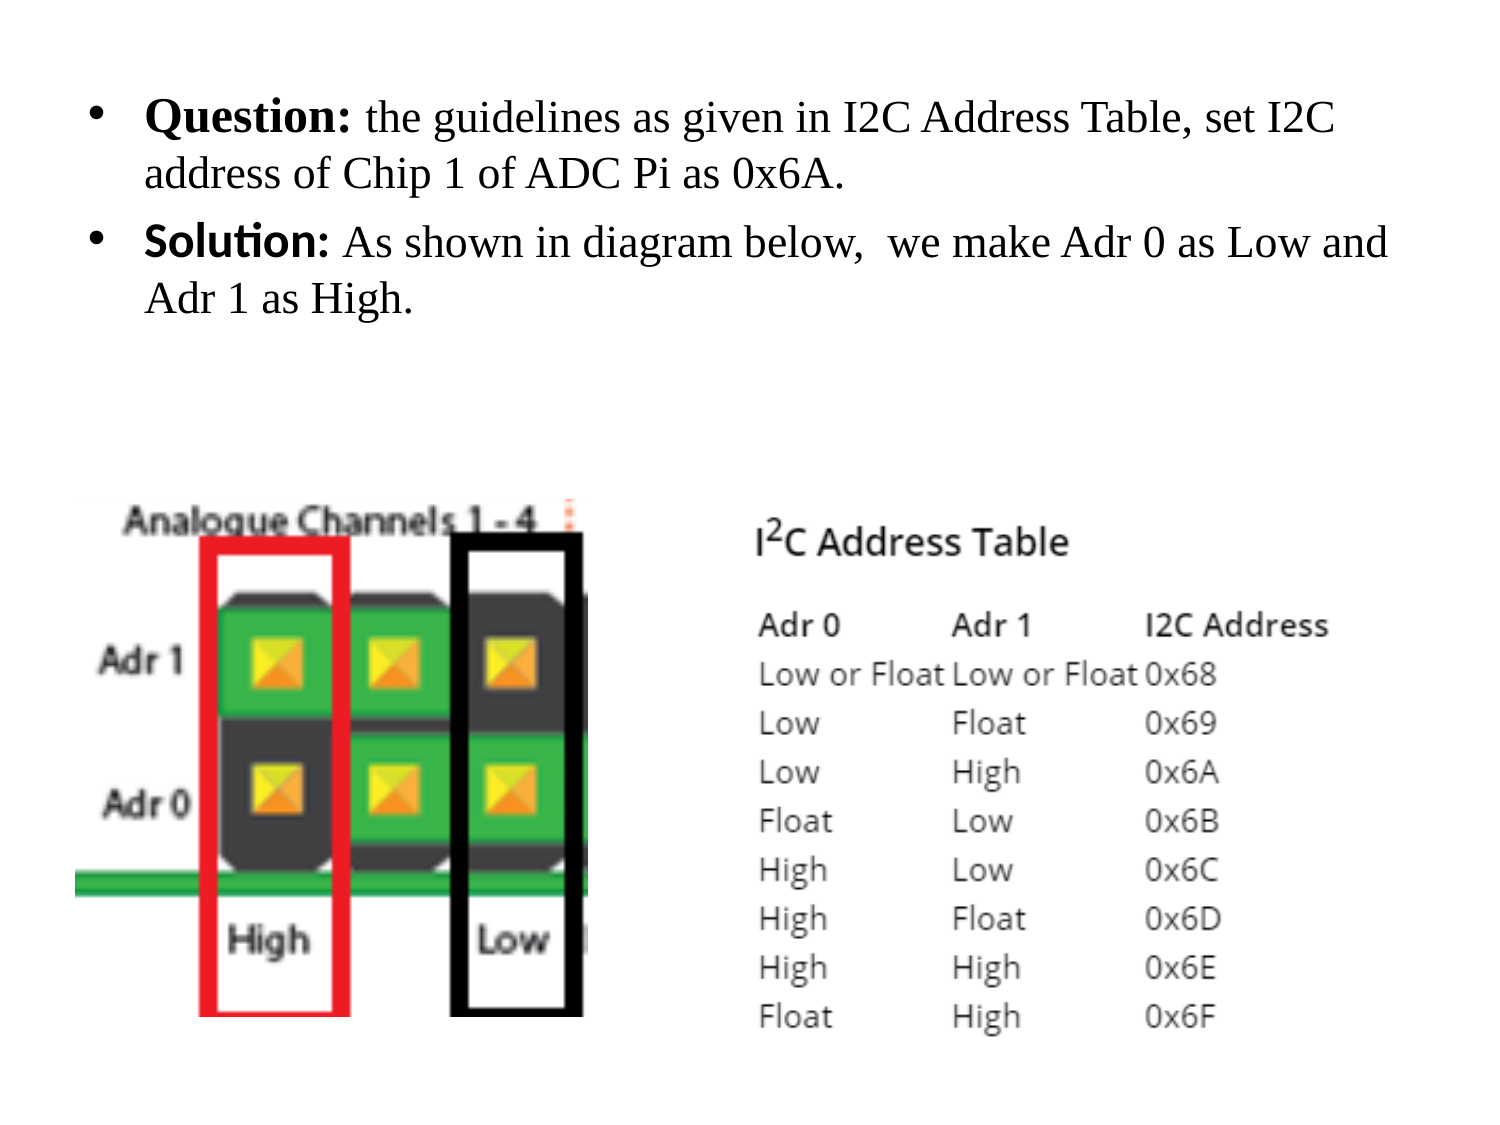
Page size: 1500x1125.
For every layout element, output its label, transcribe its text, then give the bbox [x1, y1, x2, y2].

text_box Question: the guidelines as given in I2C Address Table, set I2C address of Chip 1 of ADC Pi as 0x6A. Solution: As shown in diagram below, we make Adr 0 as Low and Adr 1 as High. [72, 74, 1473, 375]
picture [747, 499, 1413, 1059]
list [74, 499, 588, 1017]
